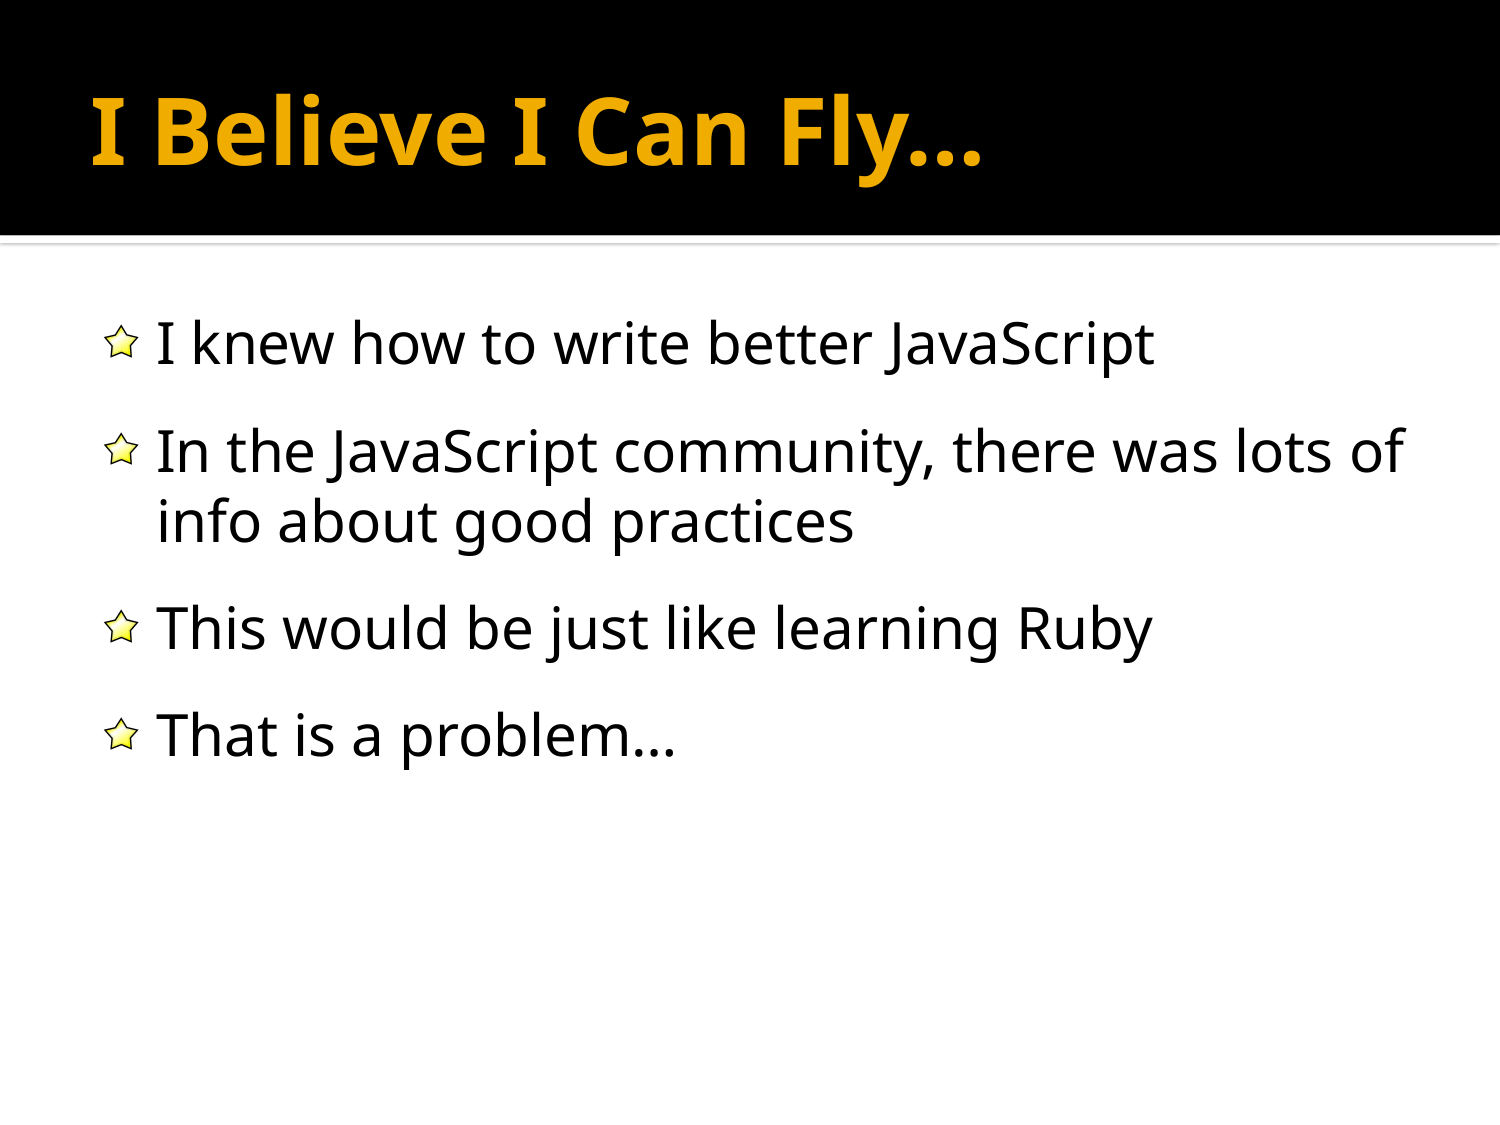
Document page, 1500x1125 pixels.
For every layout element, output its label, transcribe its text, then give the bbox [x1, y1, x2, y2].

list I knew how to write better JavaScript In the JavaScript community, there was lots of info about good practices This would be just like learning Ruby That is a problem… [75, 291, 1425, 1050]
picture [103, 609, 137, 643]
picture [103, 432, 137, 465]
title I Believe I Can Fly… [75, 25, 1425, 231]
picture [103, 717, 137, 750]
picture [103, 324, 137, 358]
